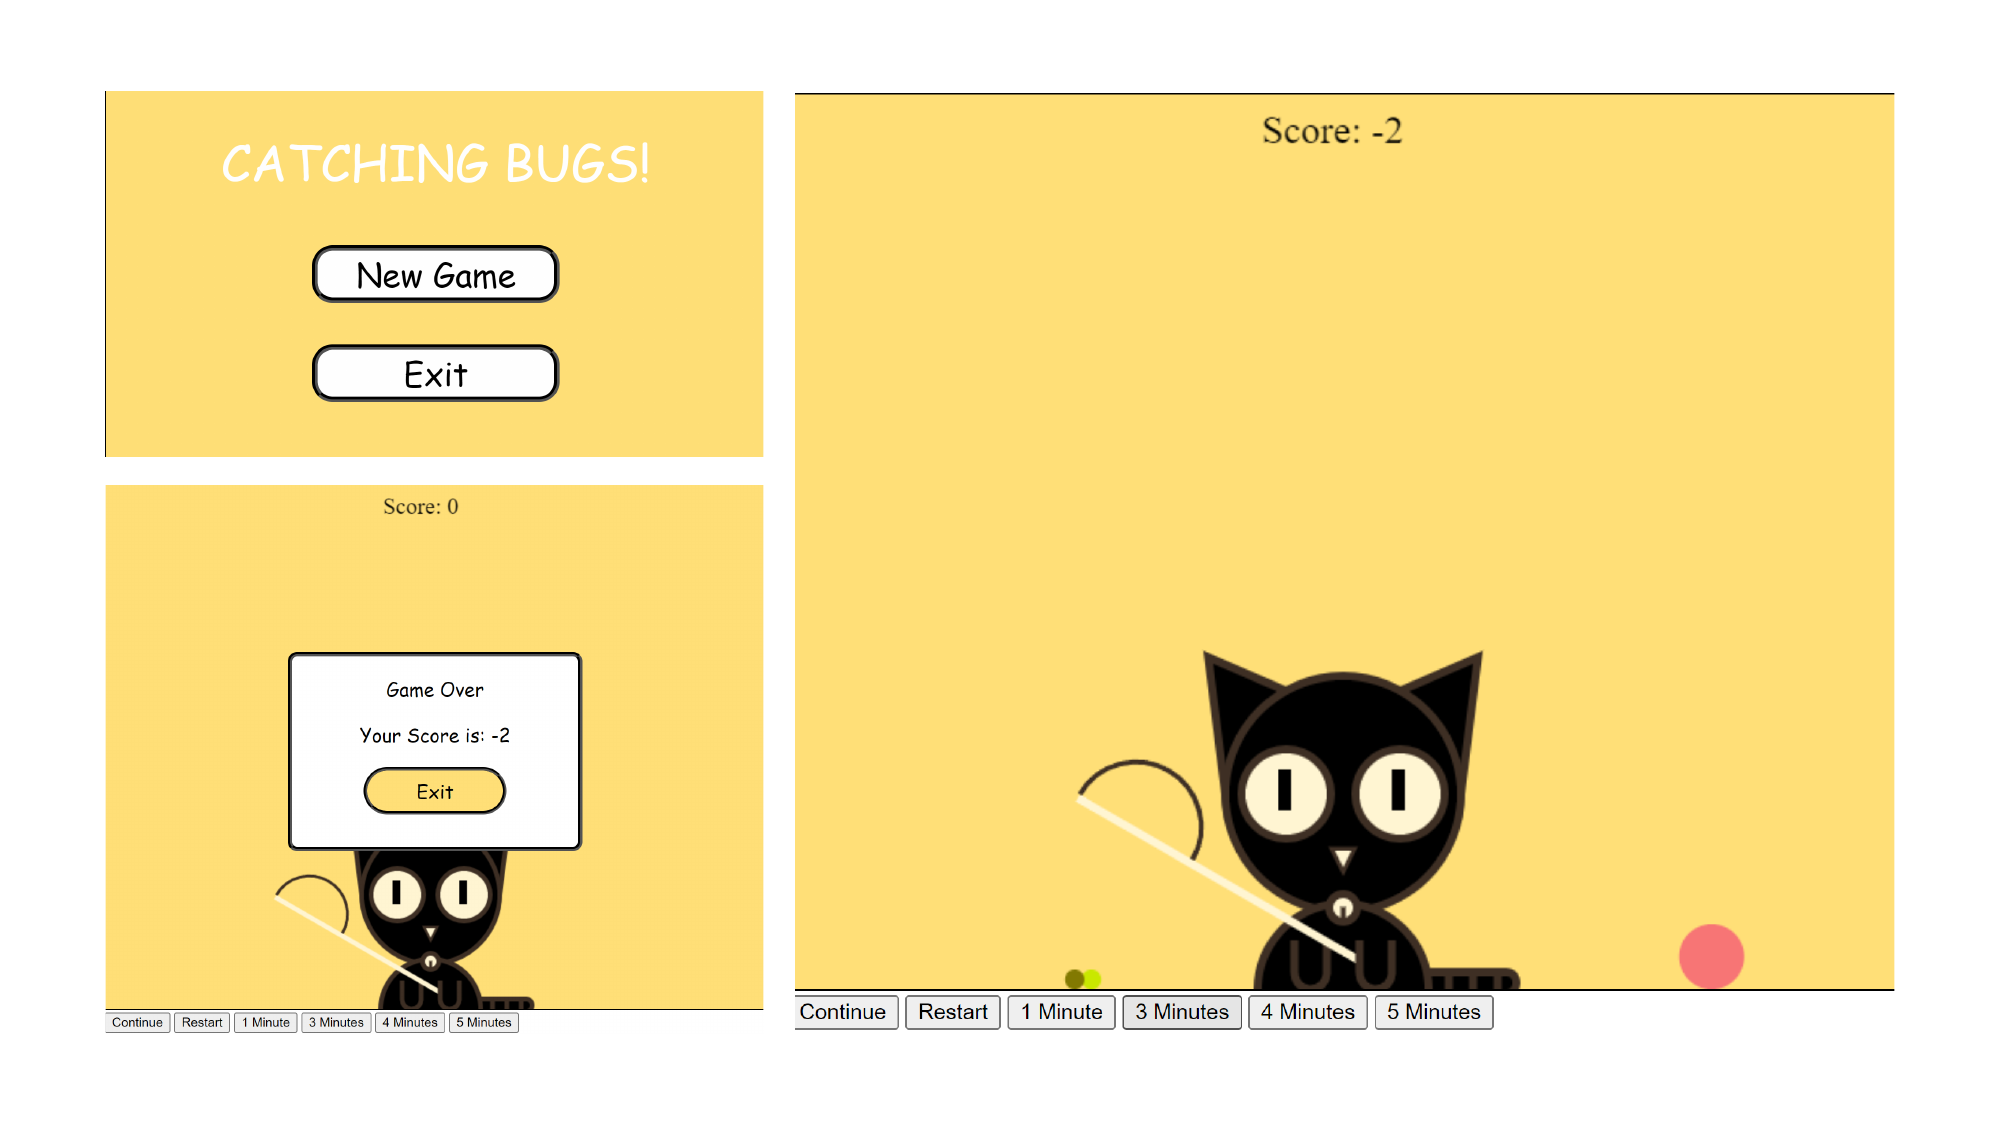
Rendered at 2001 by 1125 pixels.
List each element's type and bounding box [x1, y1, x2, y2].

picture [794, 91, 1895, 1034]
picture [105, 485, 764, 1034]
text_box [0, 0, 2000, 1125]
picture [105, 91, 764, 458]
